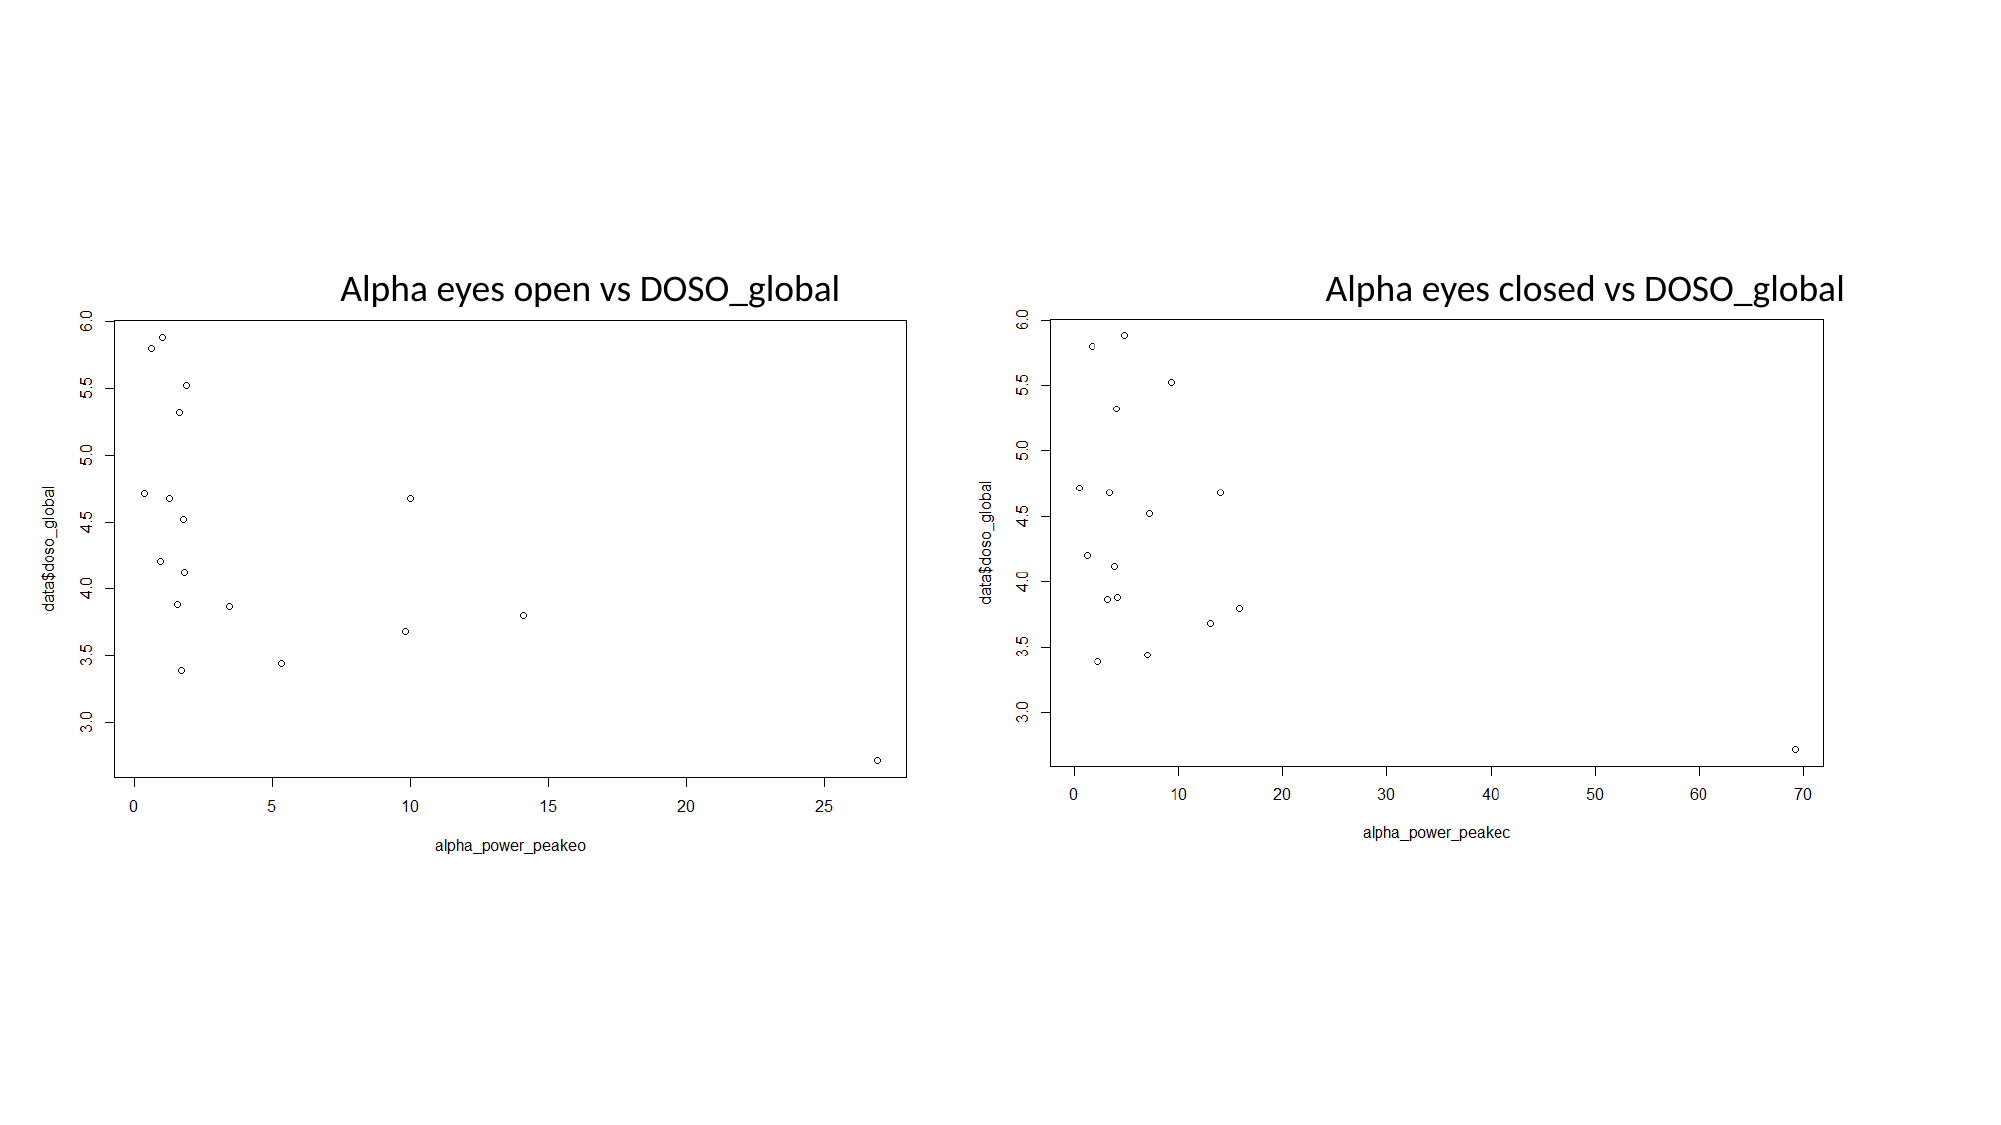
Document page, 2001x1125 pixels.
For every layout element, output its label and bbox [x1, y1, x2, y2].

picture [36, 242, 946, 874]
picture [973, 242, 1863, 861]
